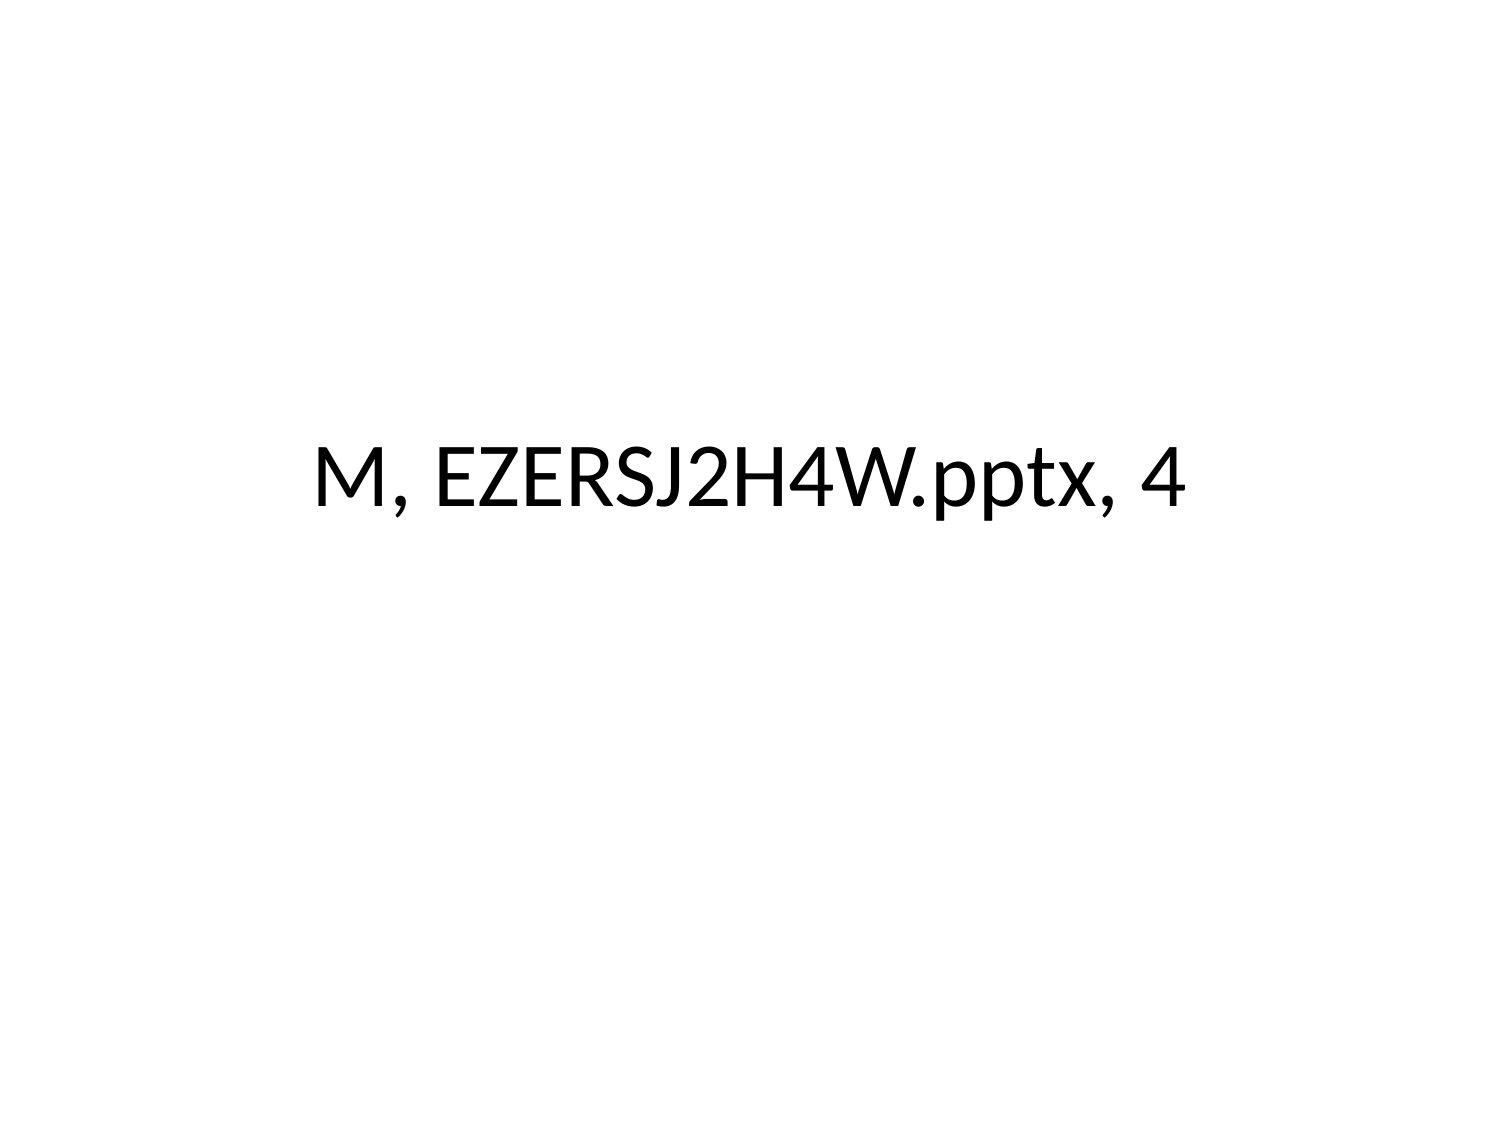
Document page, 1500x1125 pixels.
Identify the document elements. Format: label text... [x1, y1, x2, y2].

title M, EZERSJ2H4W.pptx, 4 [112, 349, 1388, 591]
